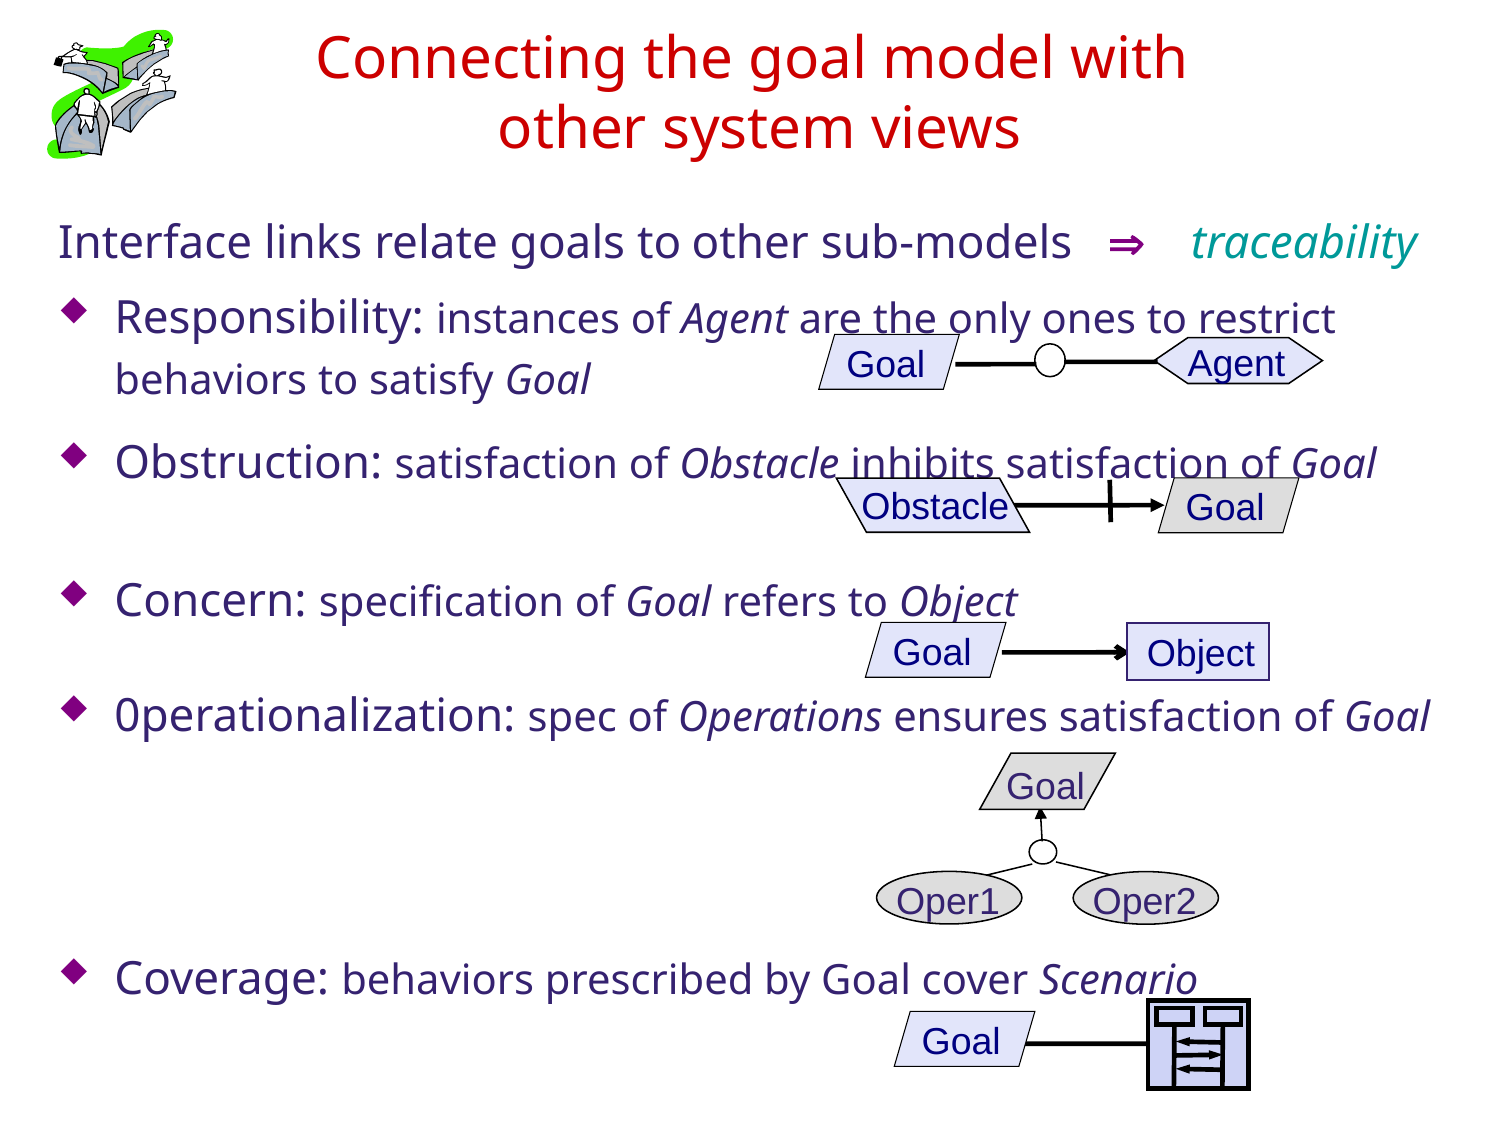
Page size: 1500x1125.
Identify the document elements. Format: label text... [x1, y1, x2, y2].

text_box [893, 1000, 1249, 1090]
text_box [818, 334, 1323, 390]
list Interface links relate goals to other sub-models Þ traceability Responsibility: instances of Agent are the only ones to restrict behaviors to satisfy Goal Obstruction: satisfaction of Obstacle inhibits satisfaction of Goal Concern: specification of Goal refers to Object 0perationalization: spec of Operations ensures satisfaction of Goal Coverage: behaviors prescribed by Goal cover Scenario [42, 213, 1489, 981]
title Connecting the goal model with other system views [176, 28, 1470, 154]
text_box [836, 477, 1300, 541]
picture [46, 29, 177, 160]
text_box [865, 622, 1270, 680]
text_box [876, 752, 1219, 925]
